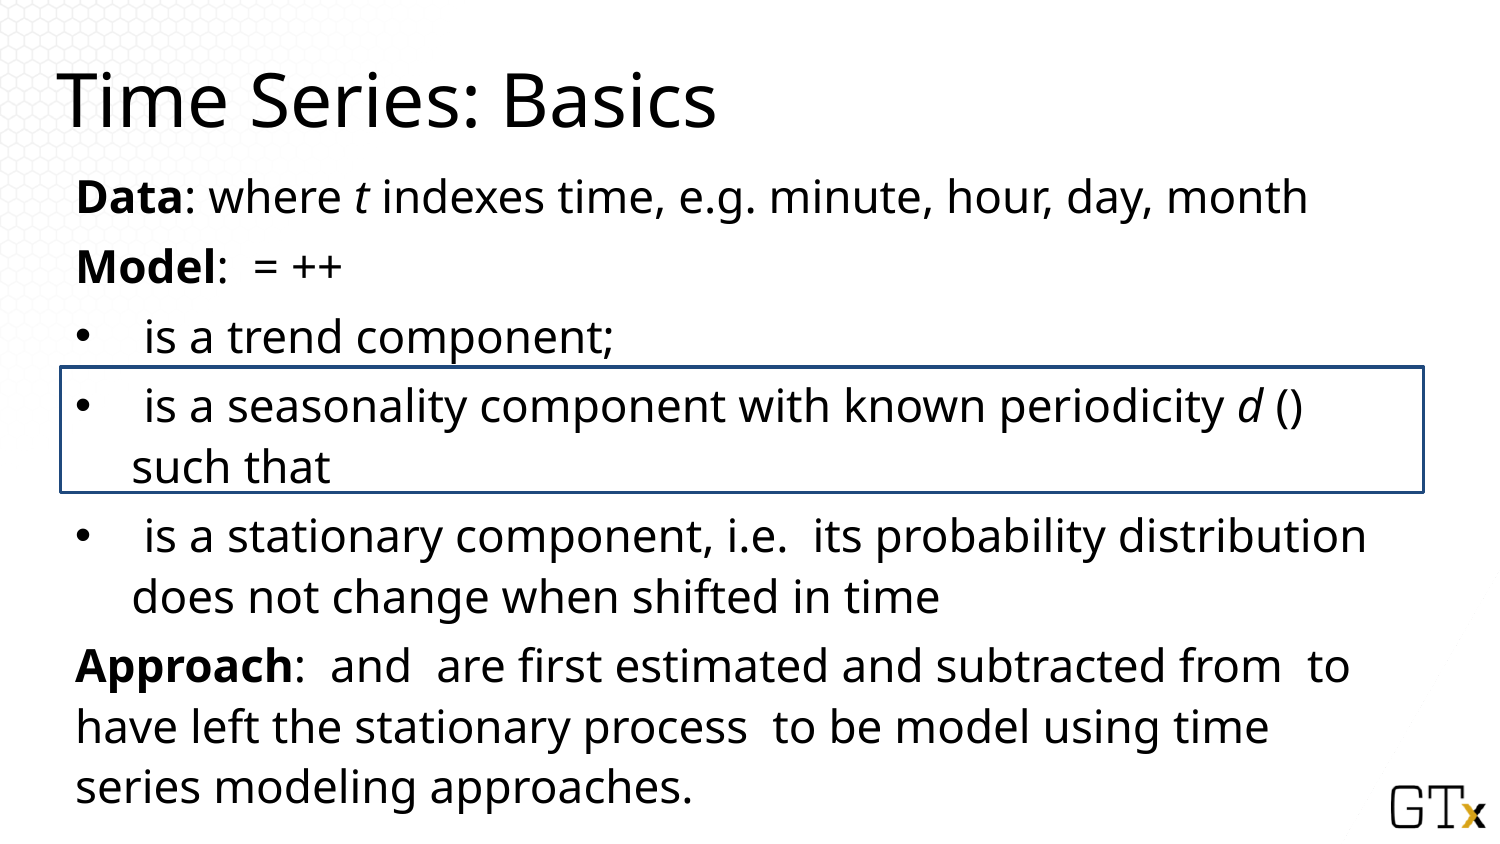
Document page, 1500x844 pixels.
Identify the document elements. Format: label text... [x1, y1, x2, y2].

text_box [60, 367, 1424, 493]
title Time Series: Basics [41, 45, 1472, 147]
picture [1341, 569, 1500, 844]
